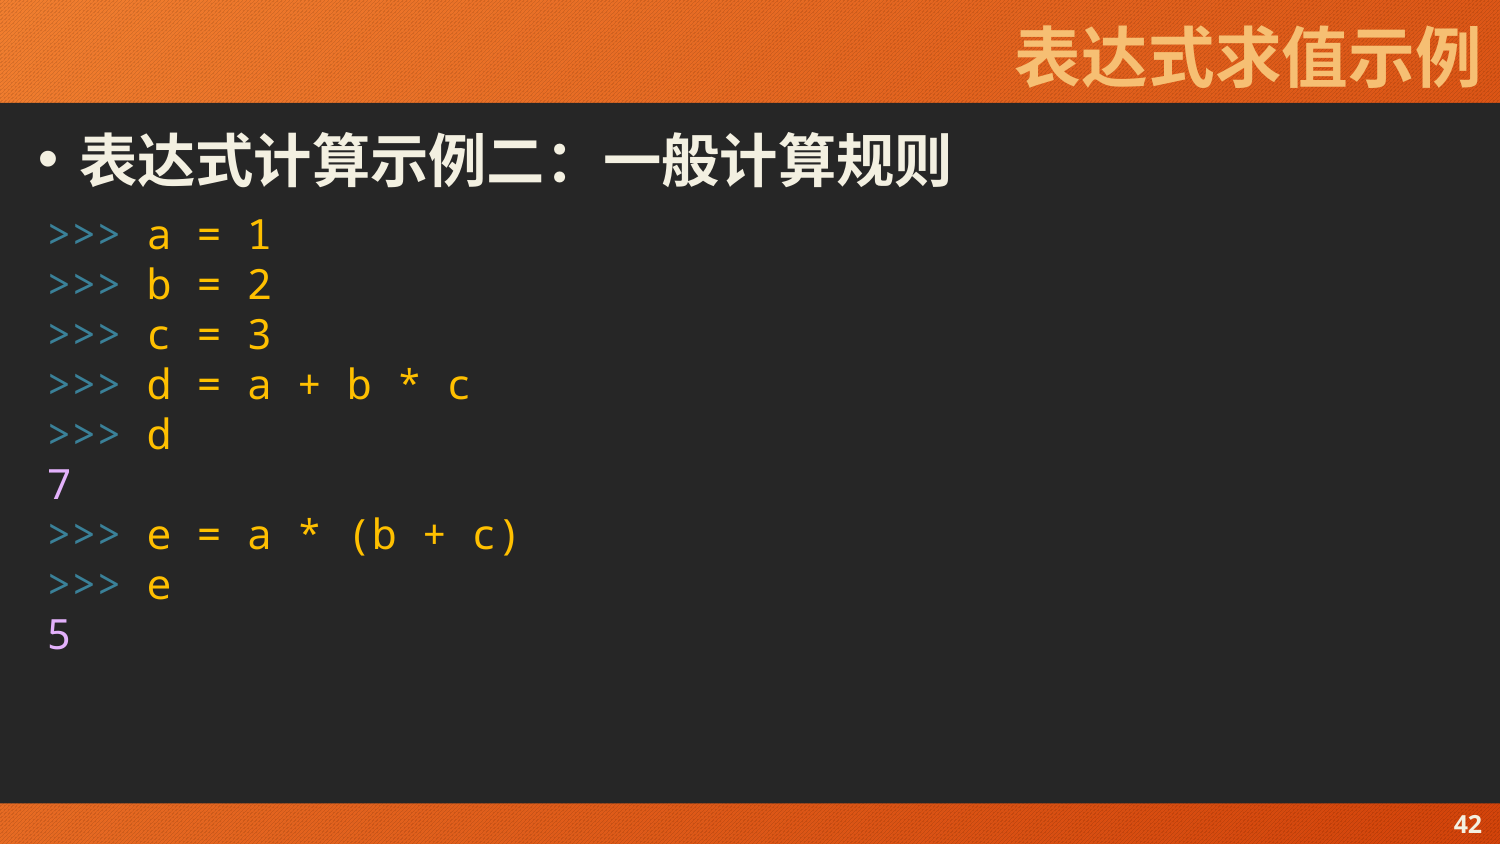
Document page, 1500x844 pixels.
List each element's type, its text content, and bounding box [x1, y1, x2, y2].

text_box >>> a = 1 >>> b = 2 >>> c = 3 >>> d = a + b * c >>> d 7 >>> e = a * (b + c) >>> e 5 [31, 200, 1489, 666]
list 表达式计算示例二：一般计算规则 [31, 118, 1491, 241]
slide_number 42 [1346, 809, 1489, 843]
title 表达式求值示例 [12, 0, 1489, 112]
